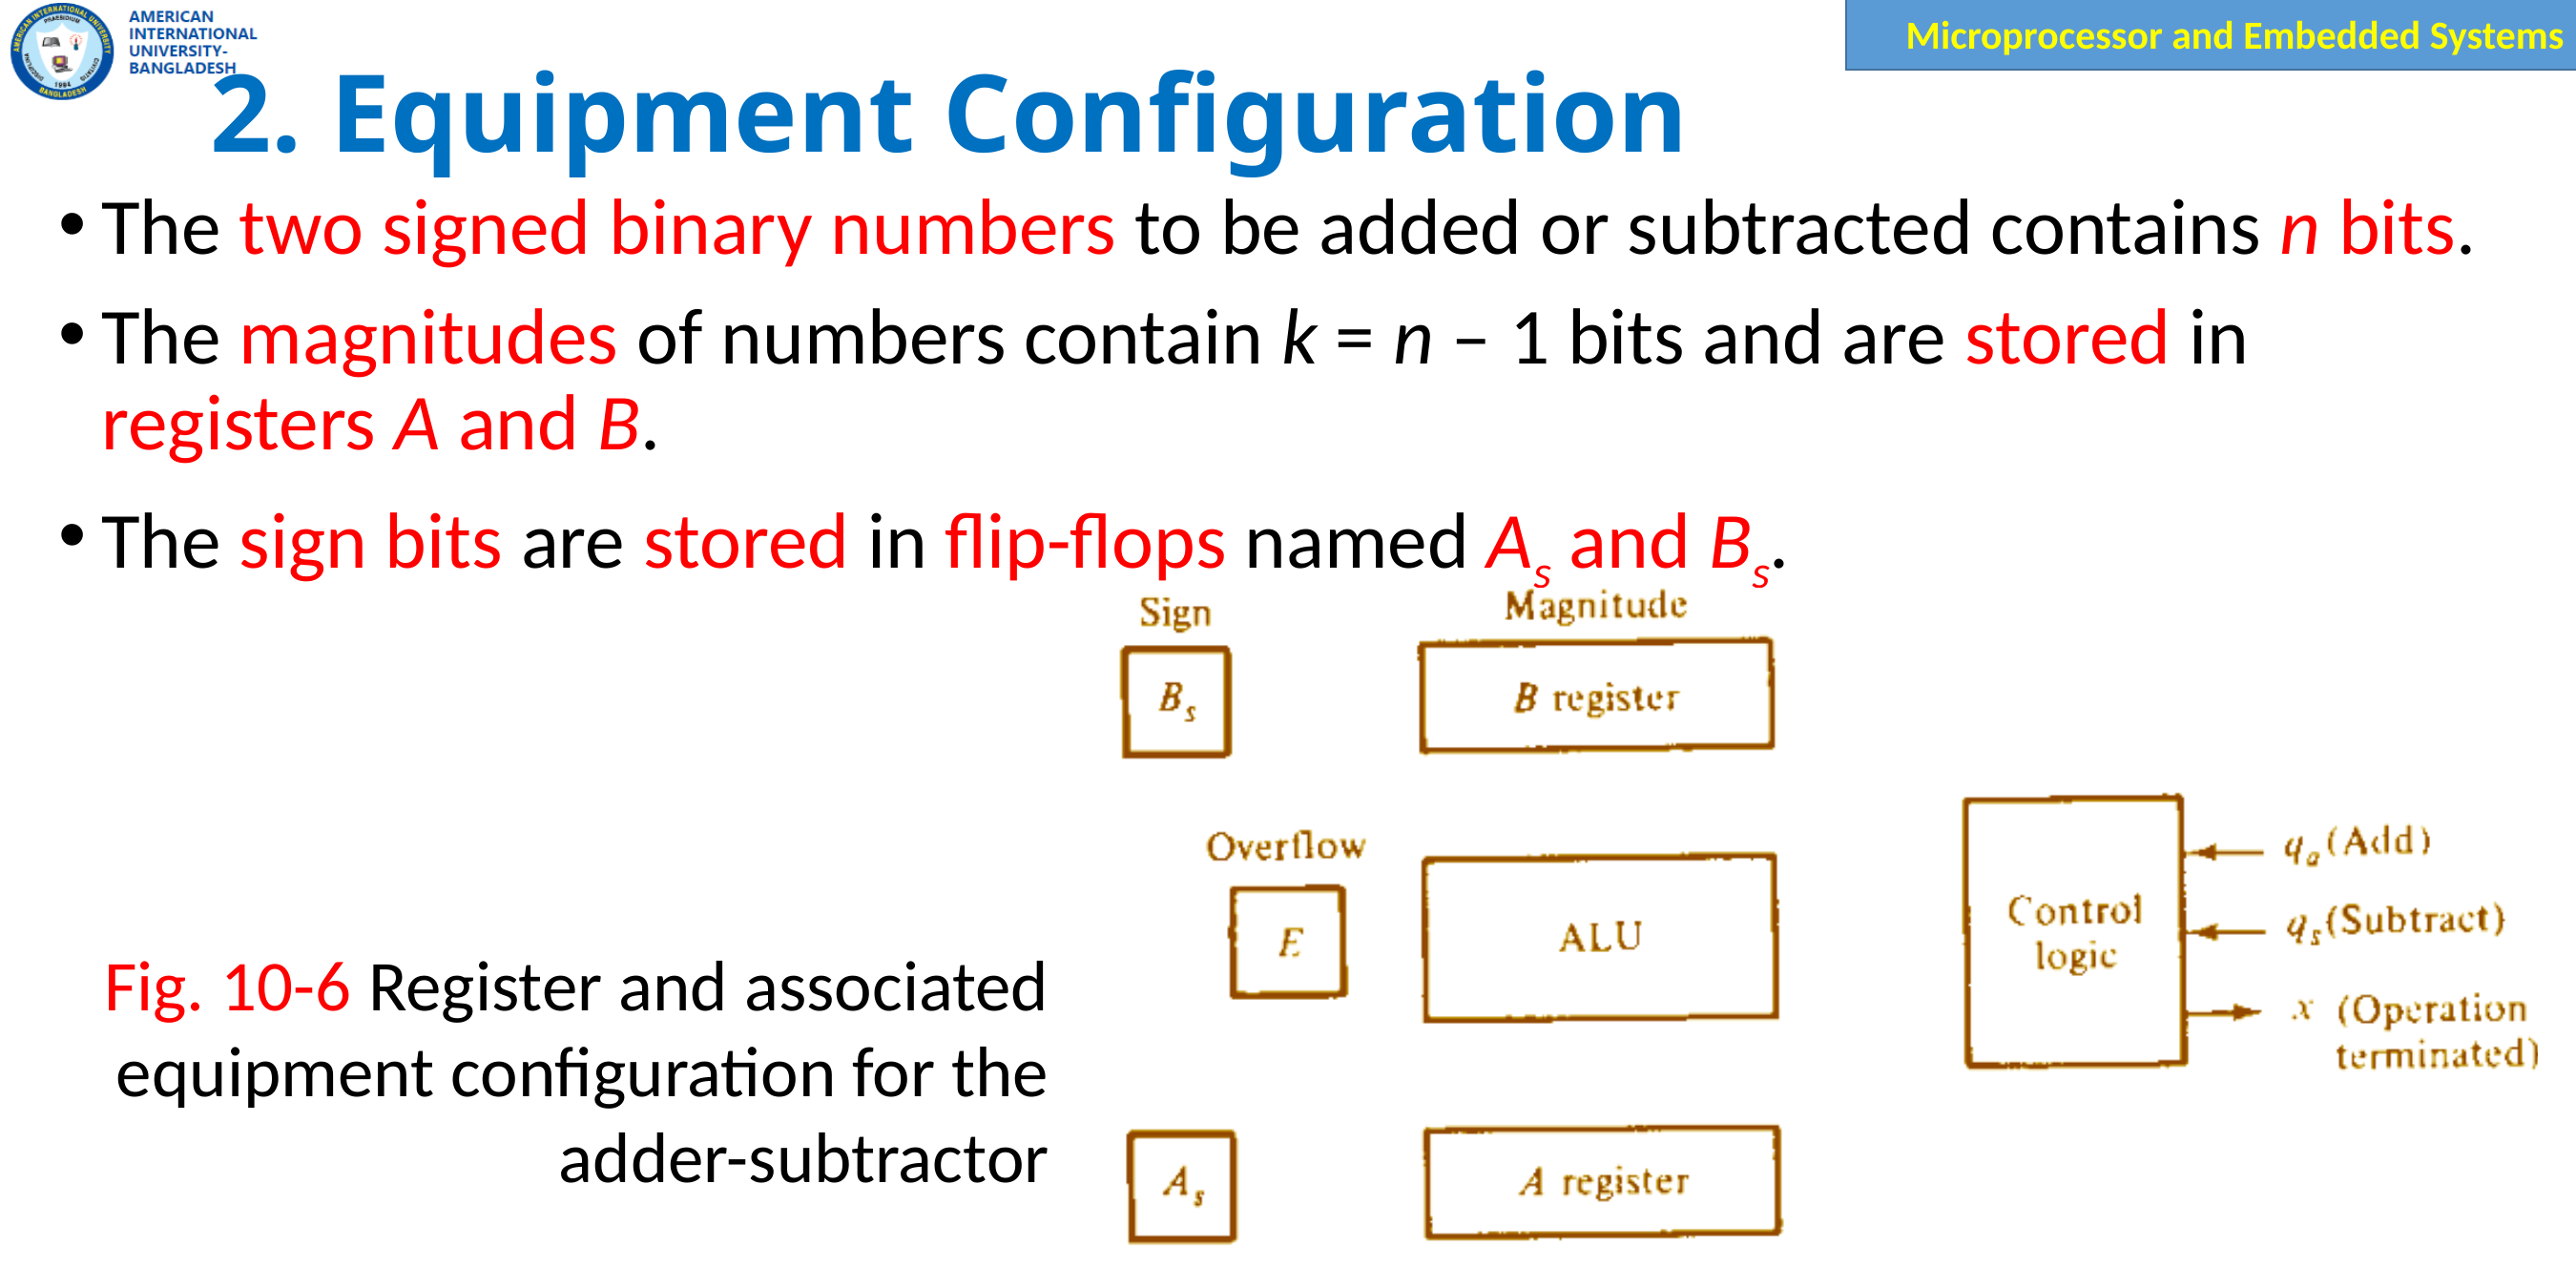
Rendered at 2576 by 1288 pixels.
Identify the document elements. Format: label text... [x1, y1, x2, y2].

text_box Fig. 10-6 Register and associated equipment configuration for the adder-subtractor [44, 932, 1064, 1205]
picture [0, 3, 265, 104]
title 2. Equipment Configuration [196, 36, 2171, 177]
list The two signed binary numbers to be added or subtracted contains n bits. The magnitudes of numbers contain k = n – 1 bits and are stored in registers A and B. The sign bits are stored in flip-flops named As and Bs. [44, 177, 2538, 604]
picture [1113, 588, 2538, 1247]
